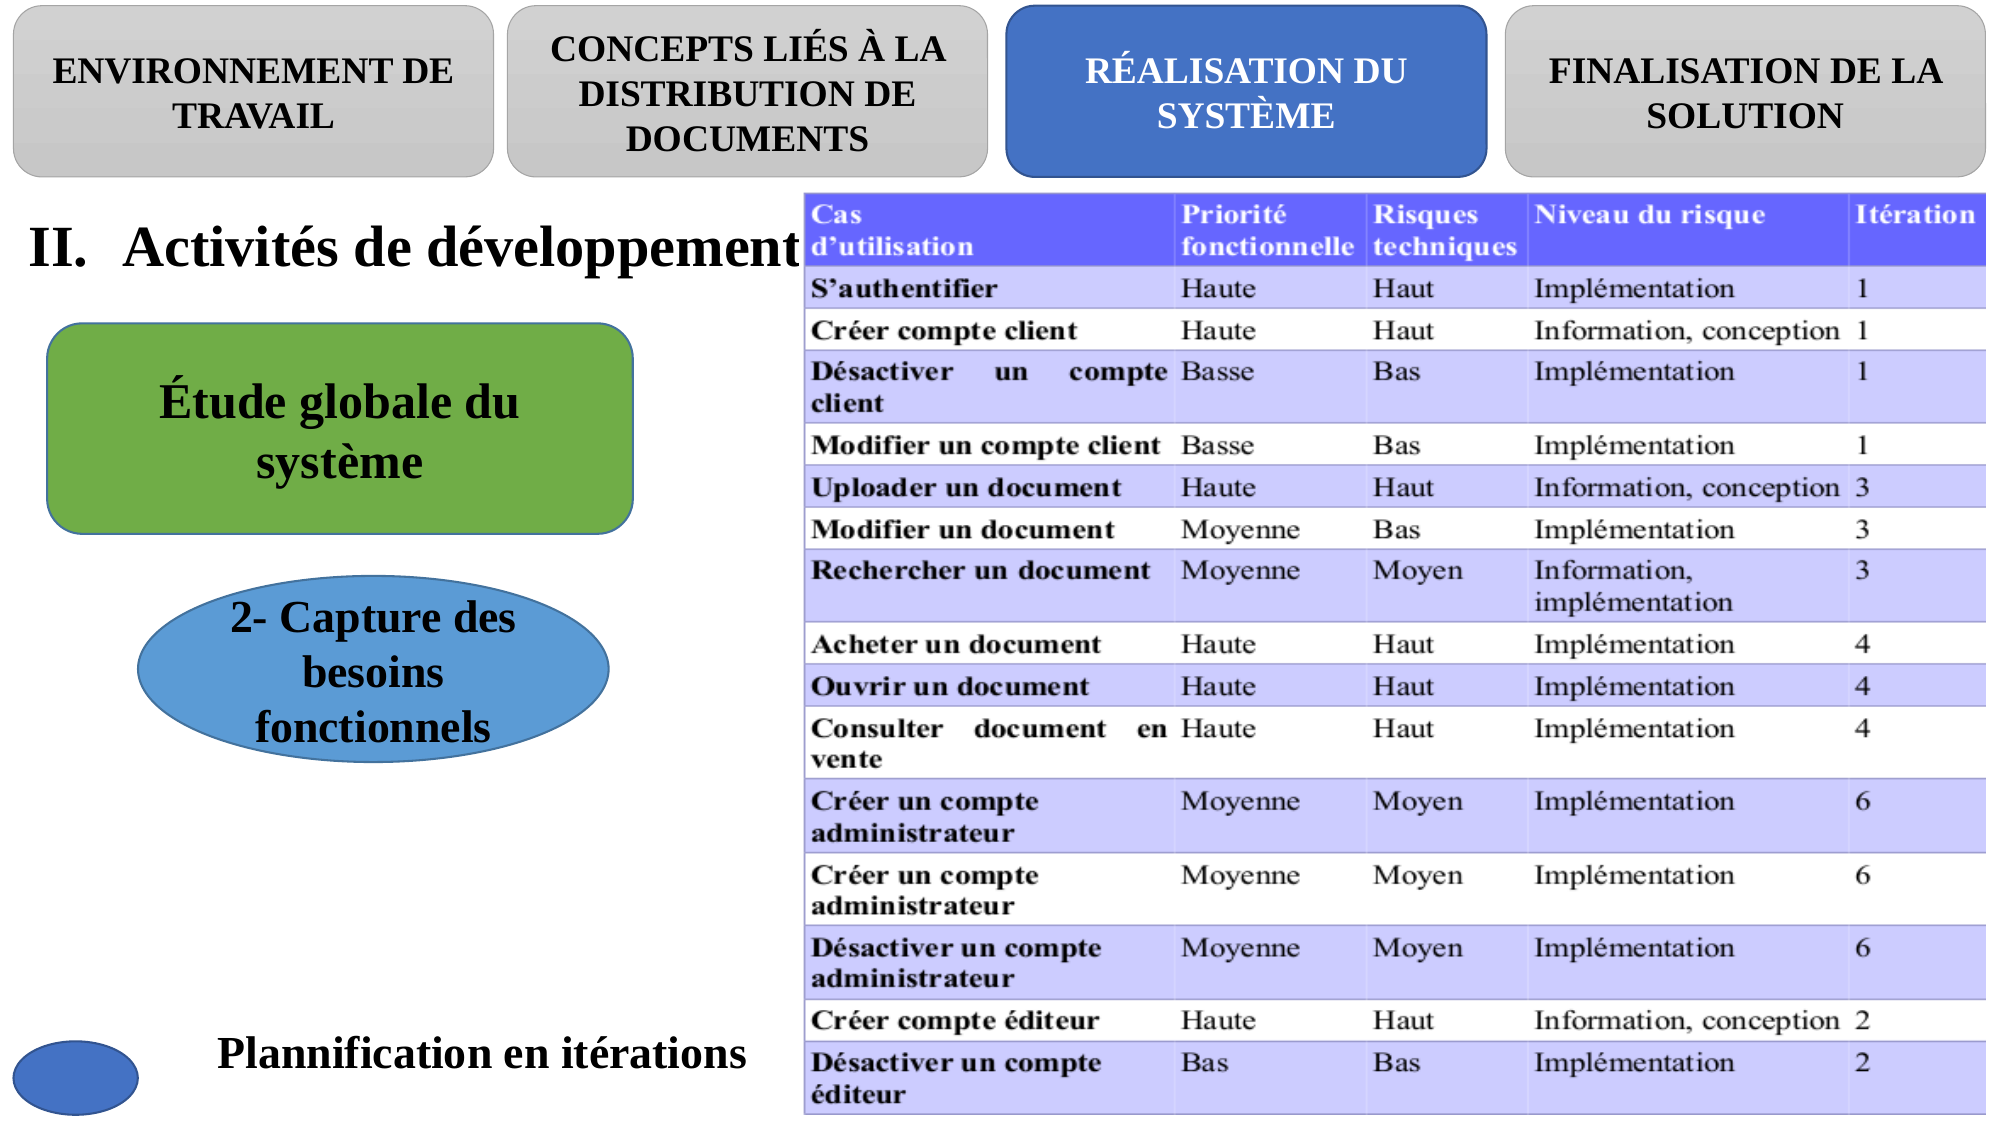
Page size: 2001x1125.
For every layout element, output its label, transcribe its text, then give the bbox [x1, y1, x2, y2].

text_box ENVIRONNEMENT DE TRAVAIL [12, 5, 495, 178]
text_box Plannification en itérations [188, 983, 776, 1117]
text_box FINALISATION DE LA SOLUTION [1504, 5, 1987, 178]
list Activités de développement [13, 208, 799, 1115]
text_box RÉALISATION DU SYSTÈME [1005, 4, 1488, 178]
text_box 2- Capture des besoins fonctionnels [136, 574, 610, 764]
title D [1, 9, 1996, 209]
slide_number [12, 1040, 139, 1116]
picture [799, 190, 1986, 1115]
text_box Étude globale du système [46, 322, 634, 535]
text_box CONCEPTS LIÉS À LA DISTRIBUTION DE DOCUMENTS [506, 5, 989, 178]
